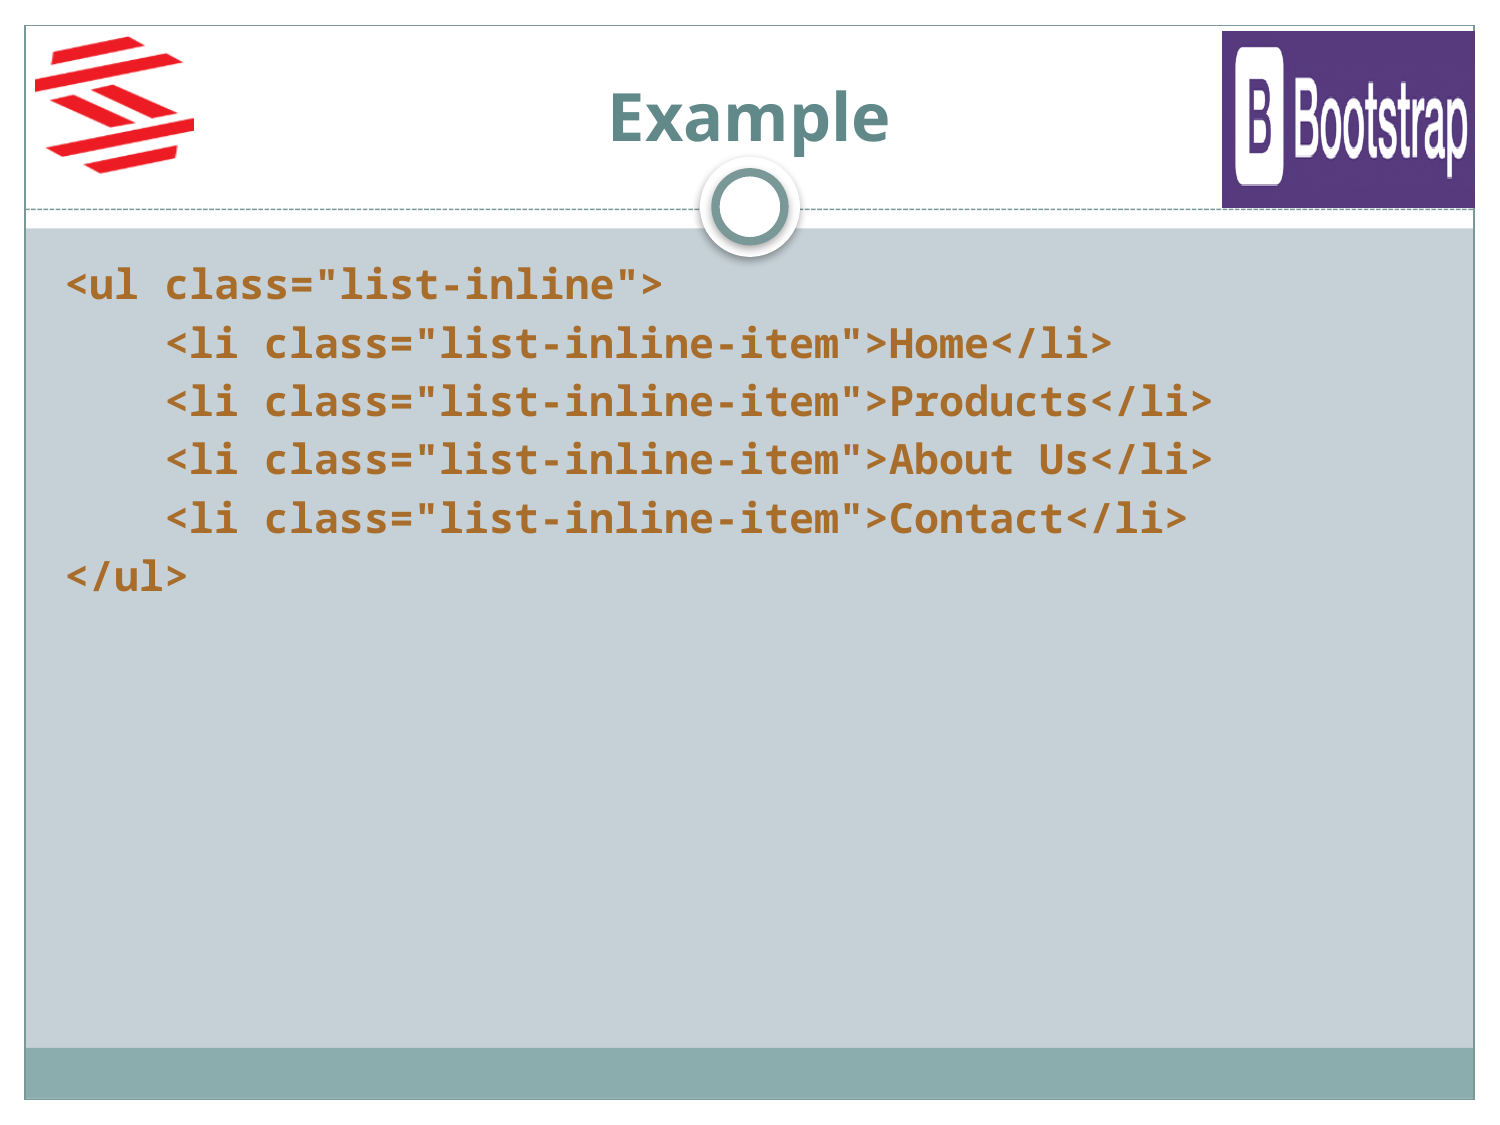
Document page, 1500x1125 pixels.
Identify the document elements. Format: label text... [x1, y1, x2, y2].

picture [1222, 31, 1475, 209]
title Example [199, 37, 1216, 162]
picture [34, 34, 194, 180]
list <ul class="list-inline"> <li class="list-inline-item">Home</li> <li class="list-inline-item">Products</li> <li class="list-inline-item">About Us</li> <li class="list-inline-item">Contact</li> </ul> [49, 250, 1445, 1001]
